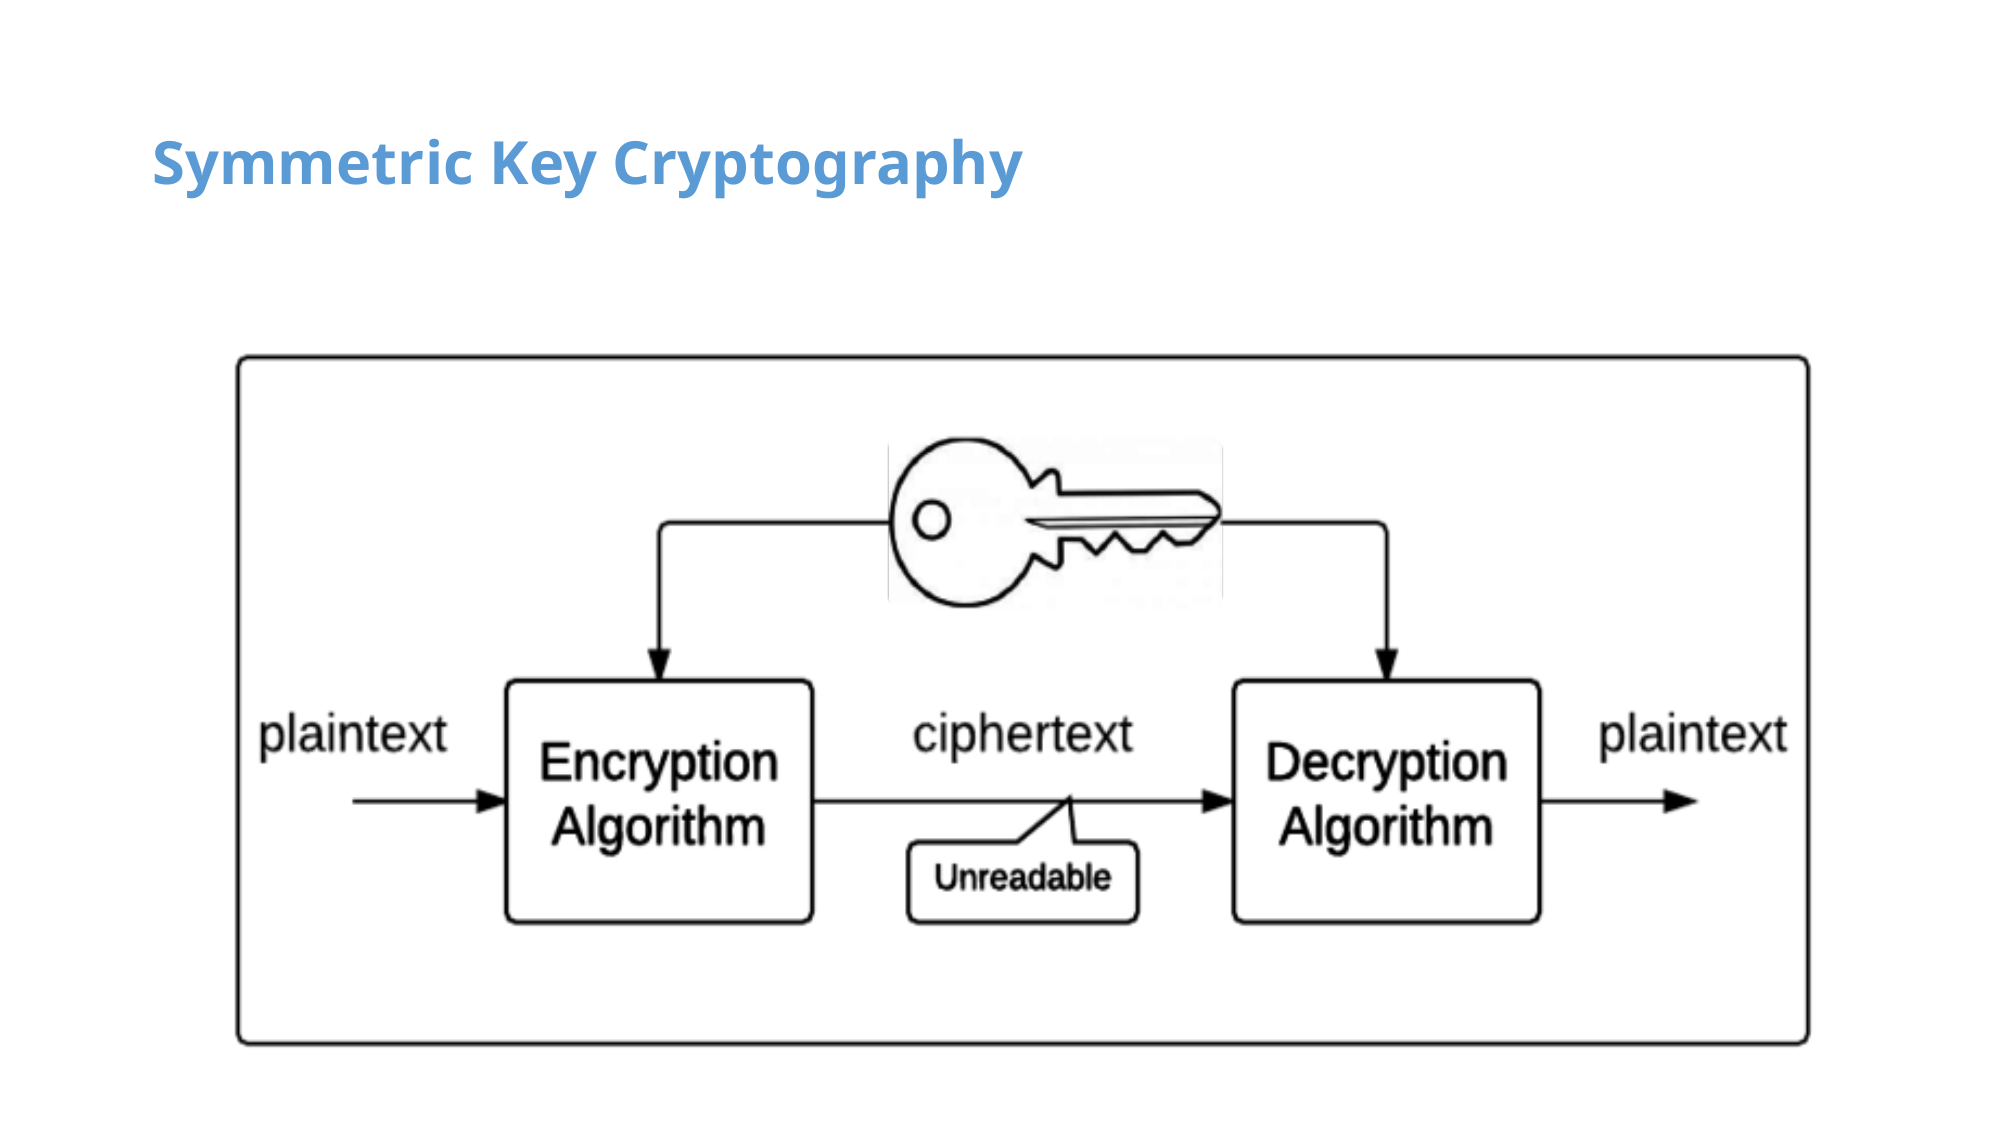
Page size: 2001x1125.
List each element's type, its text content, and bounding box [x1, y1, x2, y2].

title Symmetric Key Cryptography [137, 59, 1863, 277]
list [47, 277, 2000, 1125]
